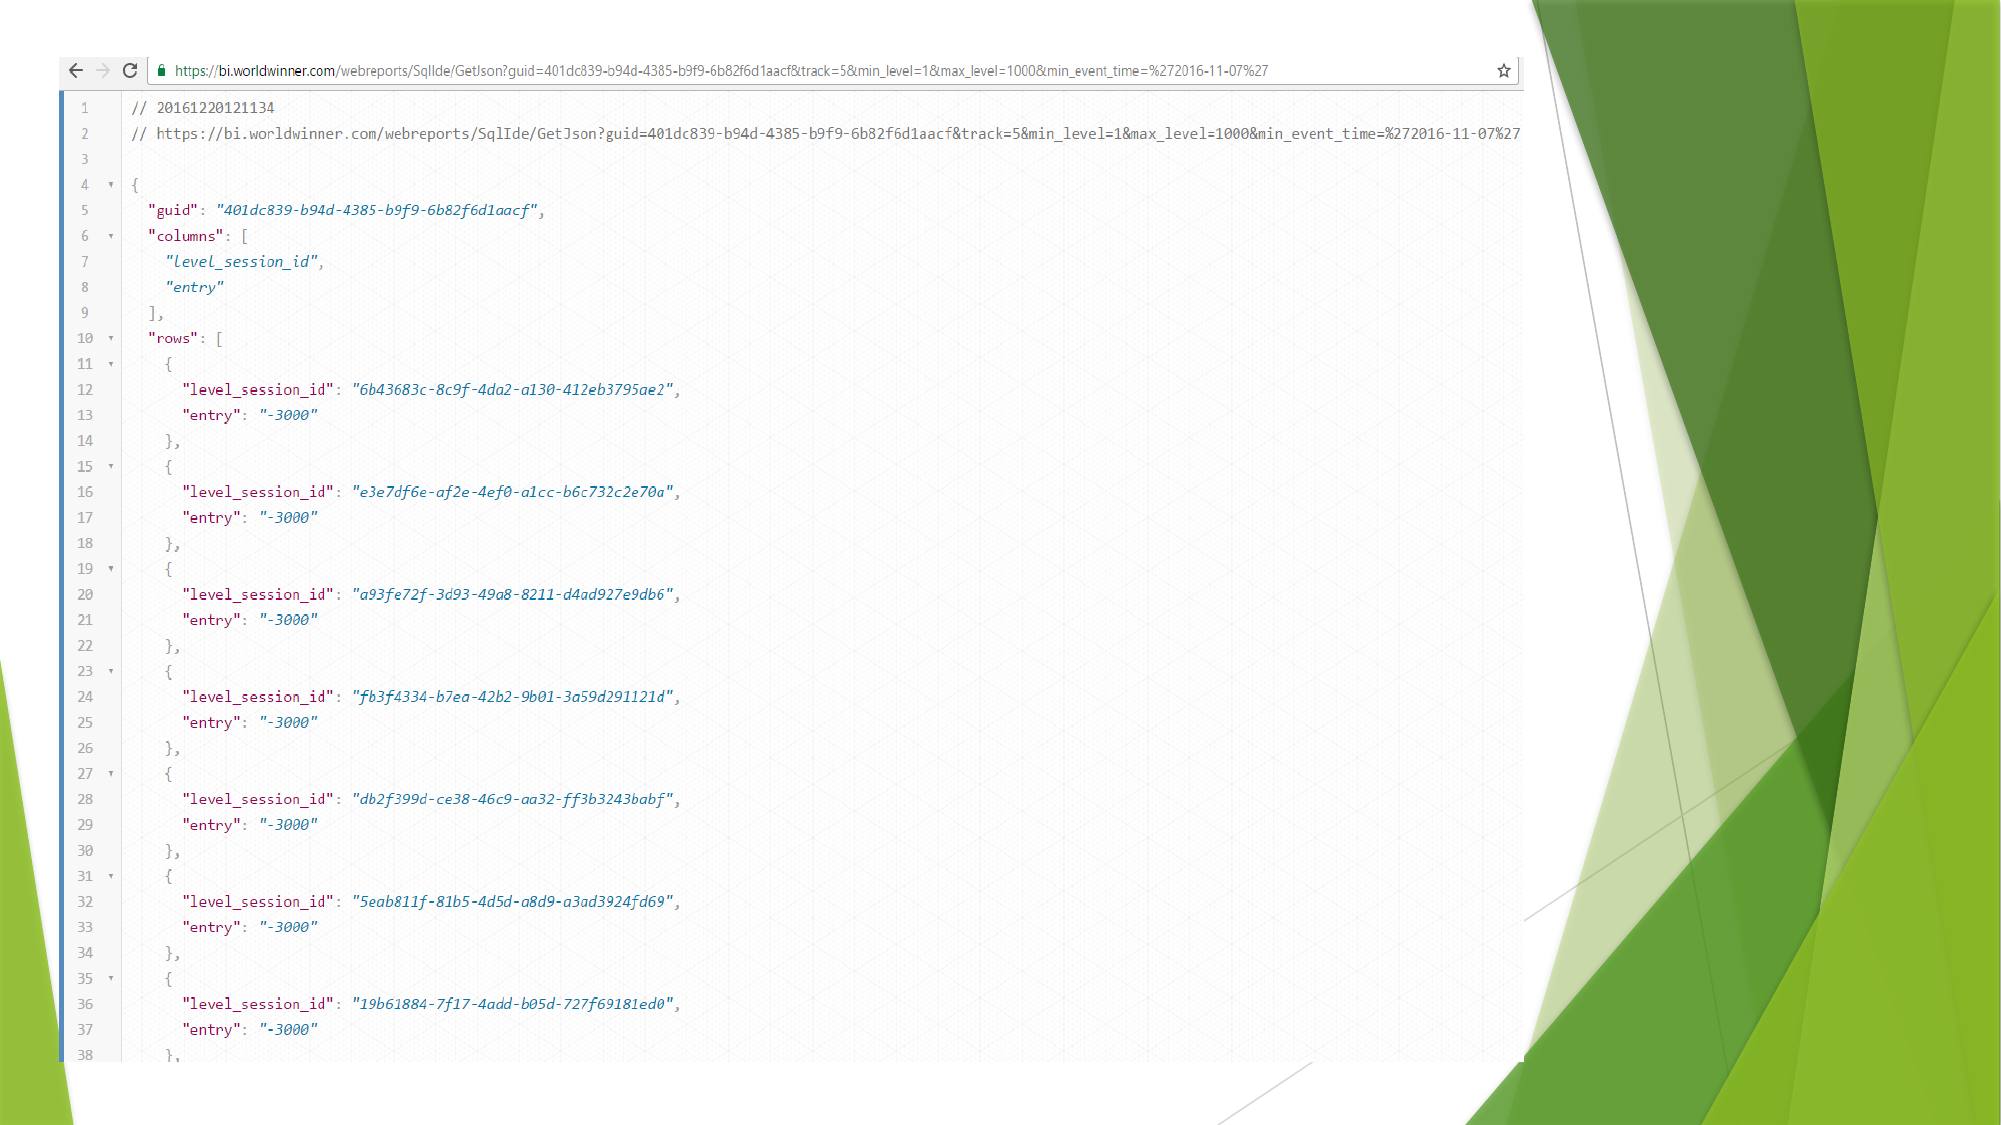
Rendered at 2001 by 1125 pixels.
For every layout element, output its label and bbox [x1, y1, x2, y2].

picture [59, 56, 1524, 1063]
